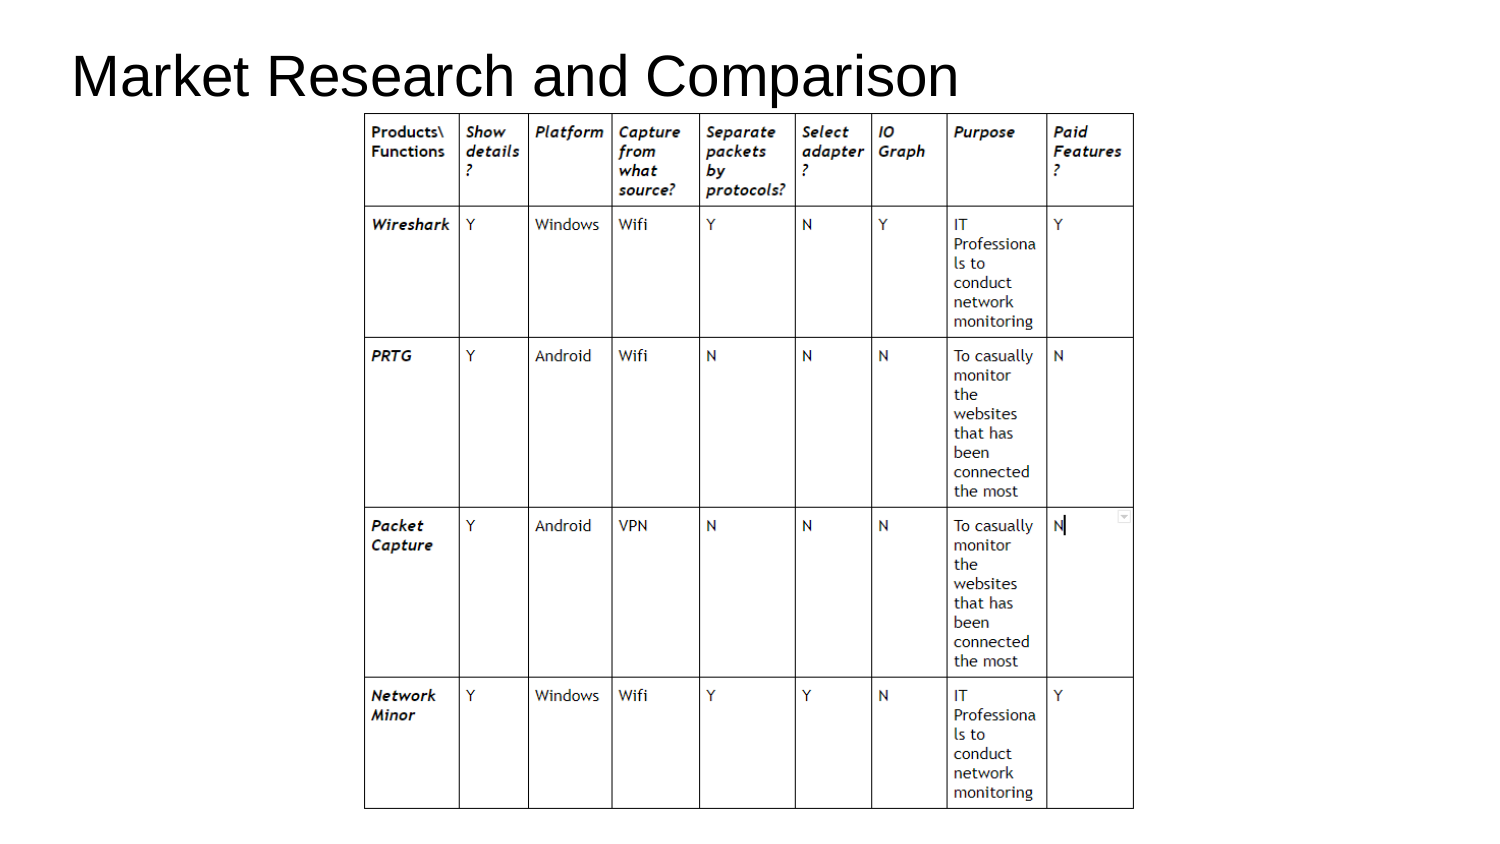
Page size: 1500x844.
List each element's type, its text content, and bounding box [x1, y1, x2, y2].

title Market Research and Comparison [56, 23, 1455, 118]
picture [361, 110, 1139, 814]
